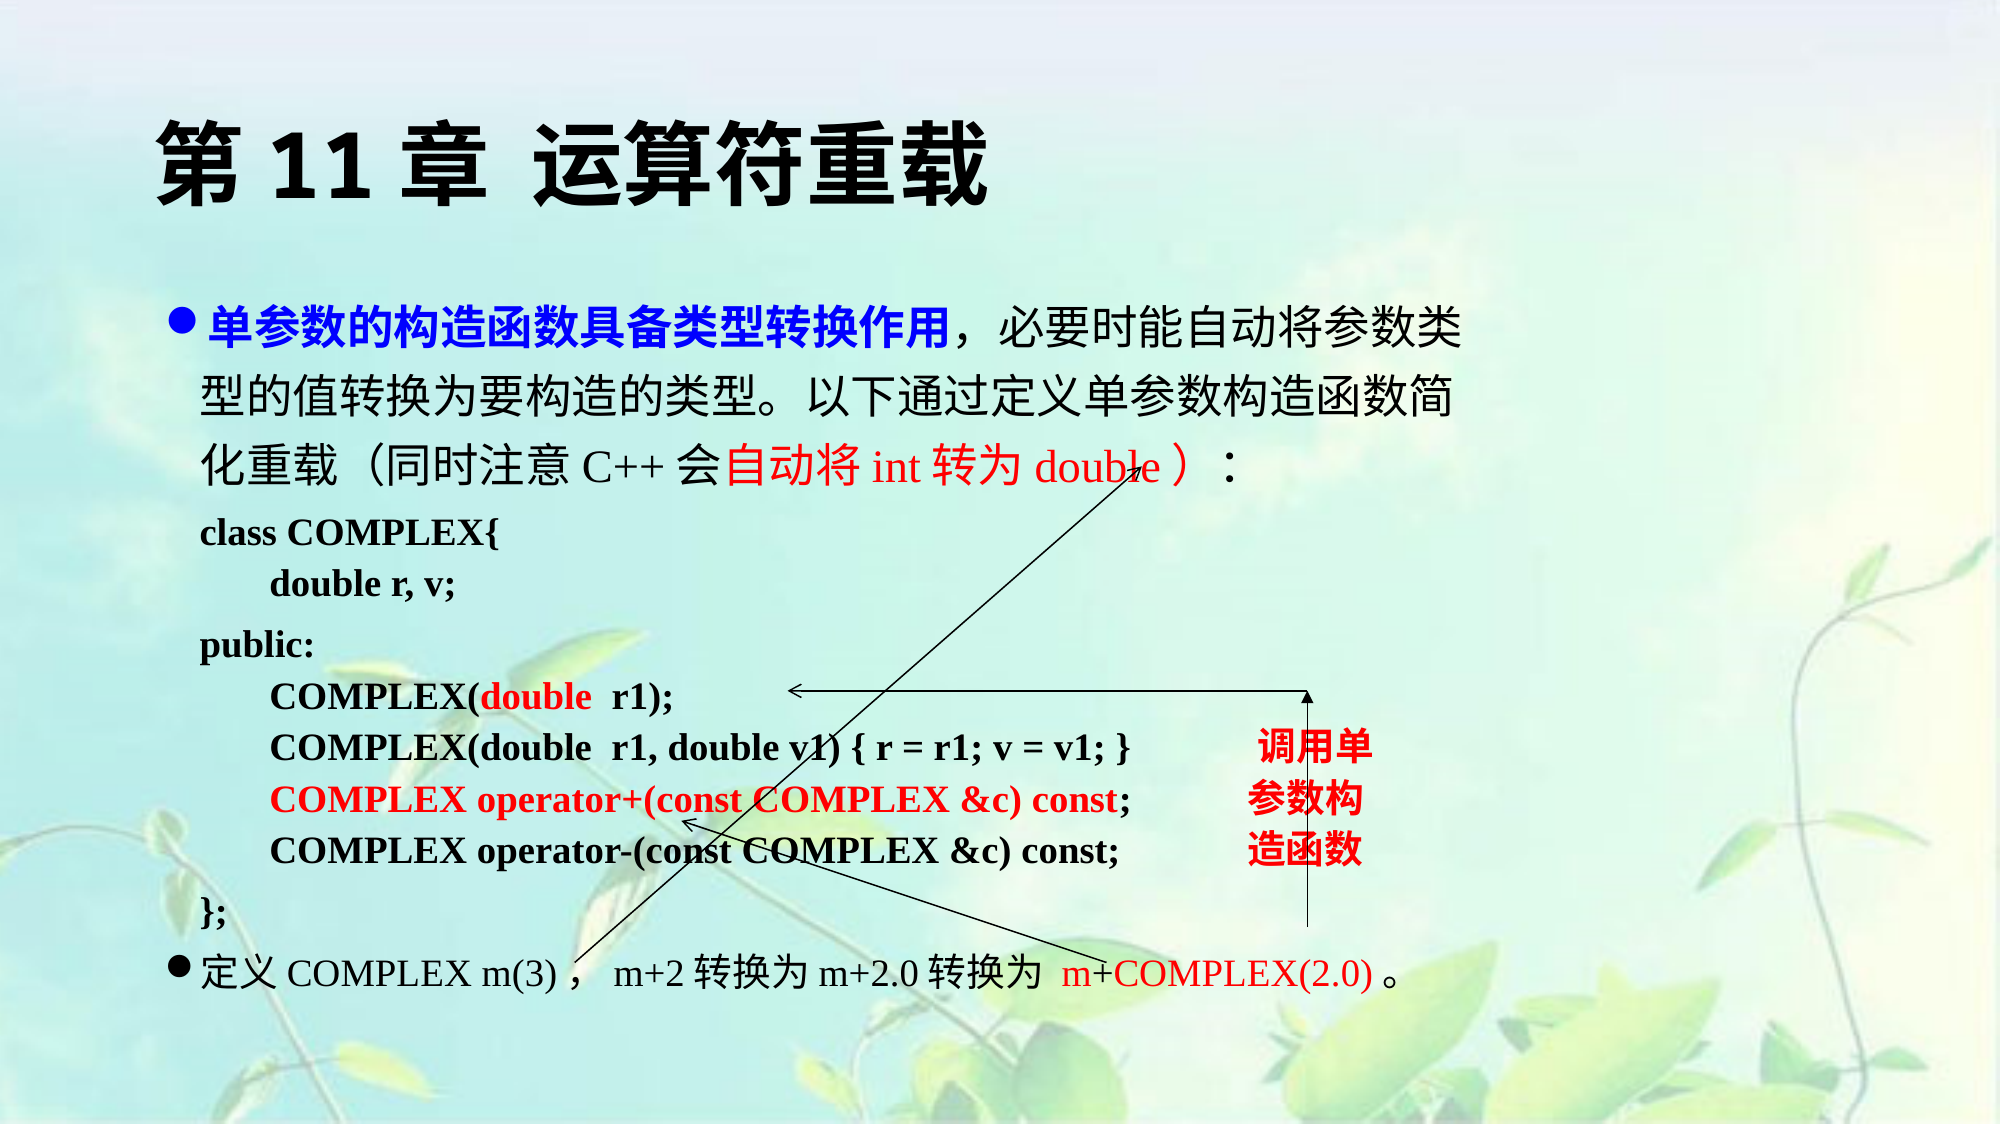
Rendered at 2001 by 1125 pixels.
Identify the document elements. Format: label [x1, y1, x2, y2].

text_box [574, 466, 1142, 963]
picture [0, 0, 2000, 1125]
